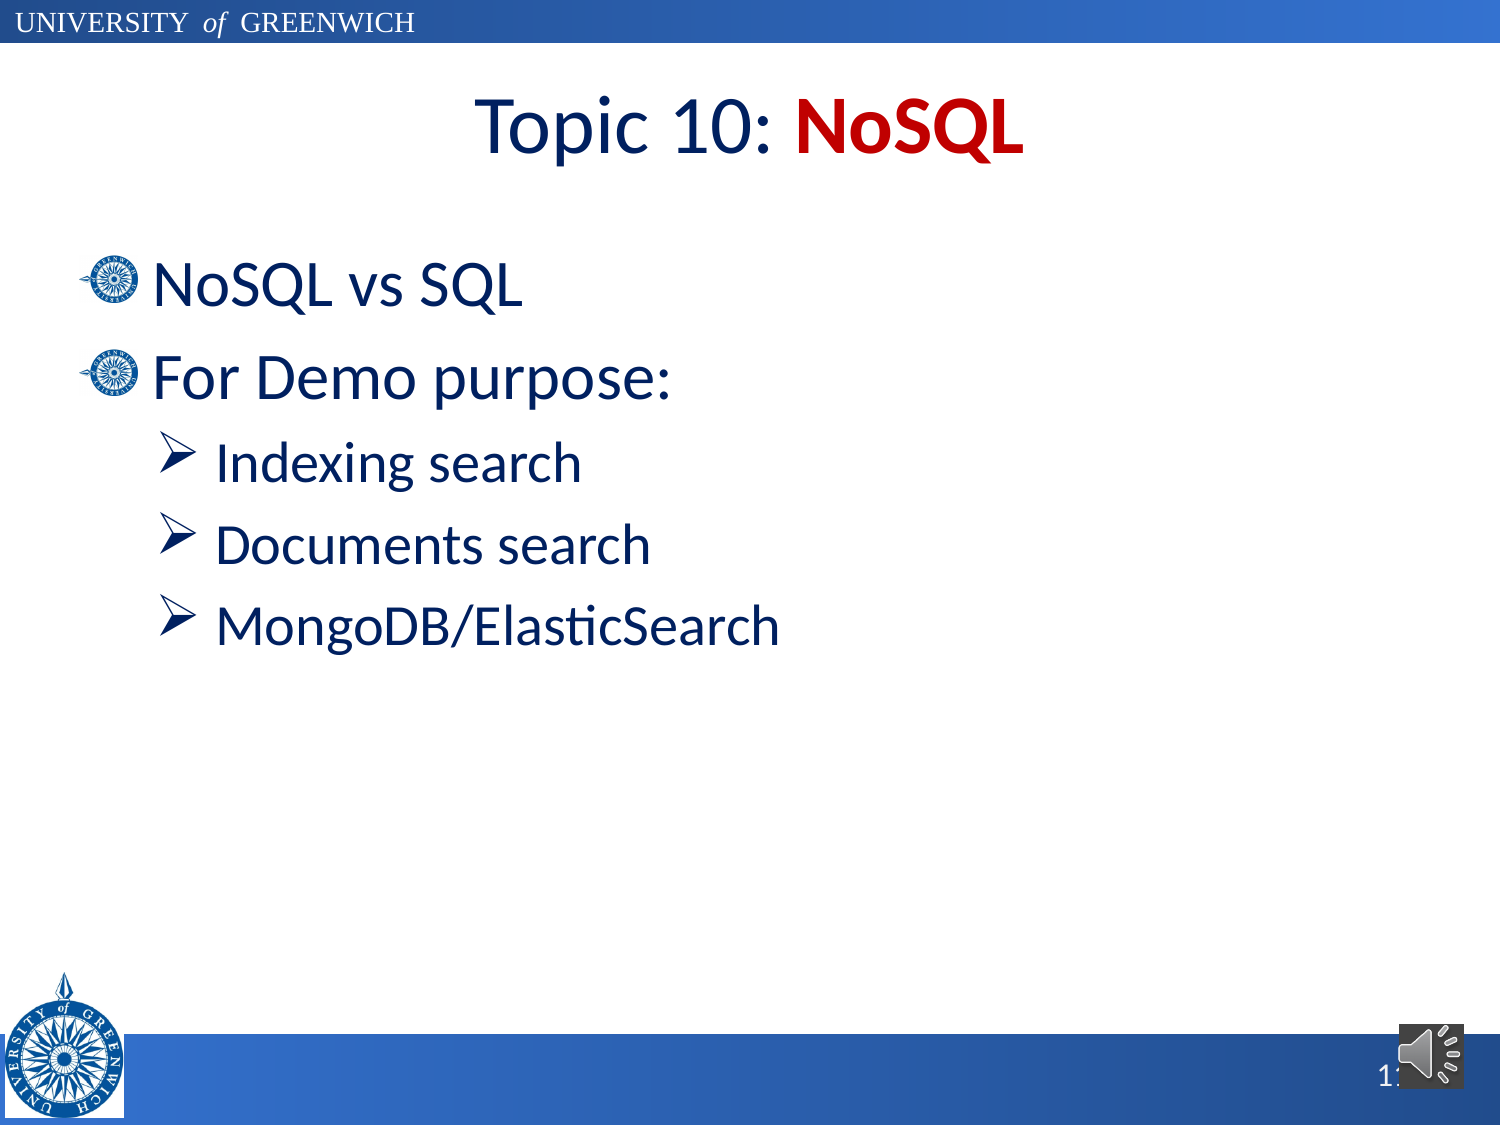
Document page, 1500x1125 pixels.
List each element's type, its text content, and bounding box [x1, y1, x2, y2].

picture [5, 972, 124, 1118]
picture [1397, 1022, 1465, 1090]
picture [79, 349, 138, 396]
list NoSQL vs SQL For Demo purpose: Indexing search Documents search MongoDB/ElasticSearch [64, 231, 1425, 1005]
picture [79, 255, 138, 303]
title Topic 10: NoSQL [75, 44, 1425, 196]
slide_number 11 [1074, 1042, 1425, 1103]
